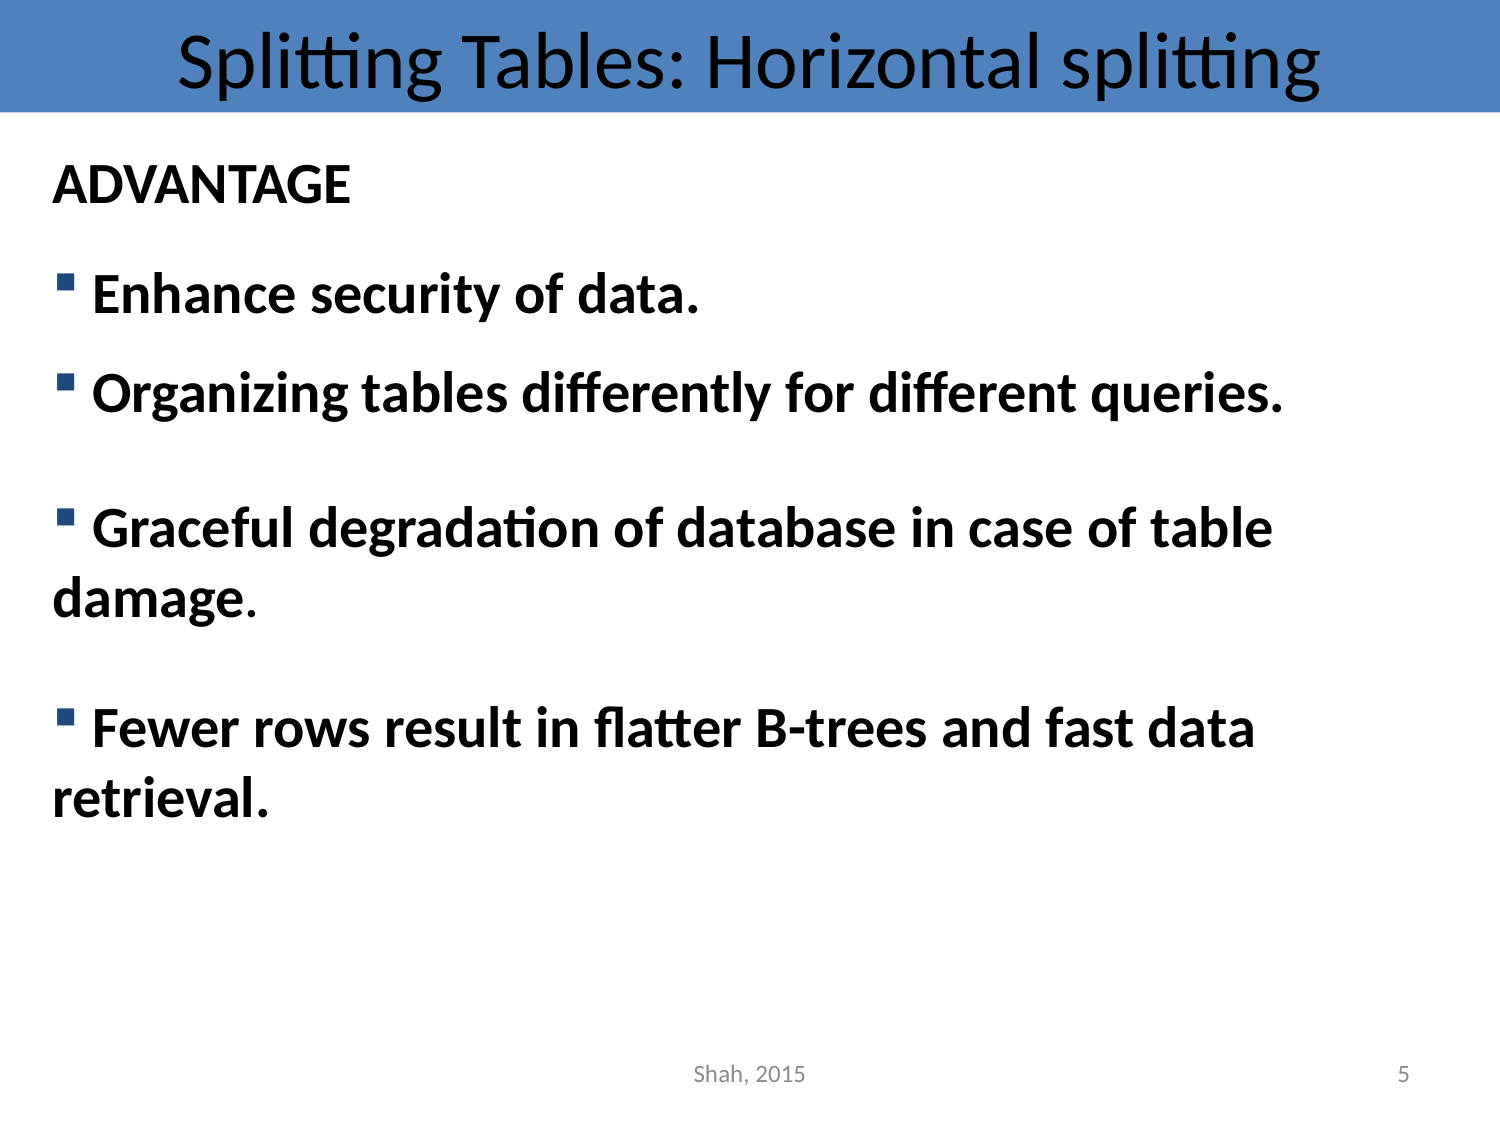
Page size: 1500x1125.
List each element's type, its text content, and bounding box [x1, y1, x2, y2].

title Splitting Tables: Horizontal splitting [0, 0, 1500, 113]
footer Shah, 2015 [512, 1042, 988, 1103]
slide_number 5 [1074, 1042, 1425, 1103]
text_box ADVANTAGE Enhance security of data. Organizing tables differently for different queries. Graceful degradation of database in case of table damage. Fewer rows result in flatter B-trees and fast data retrieval. [37, 137, 1475, 907]
